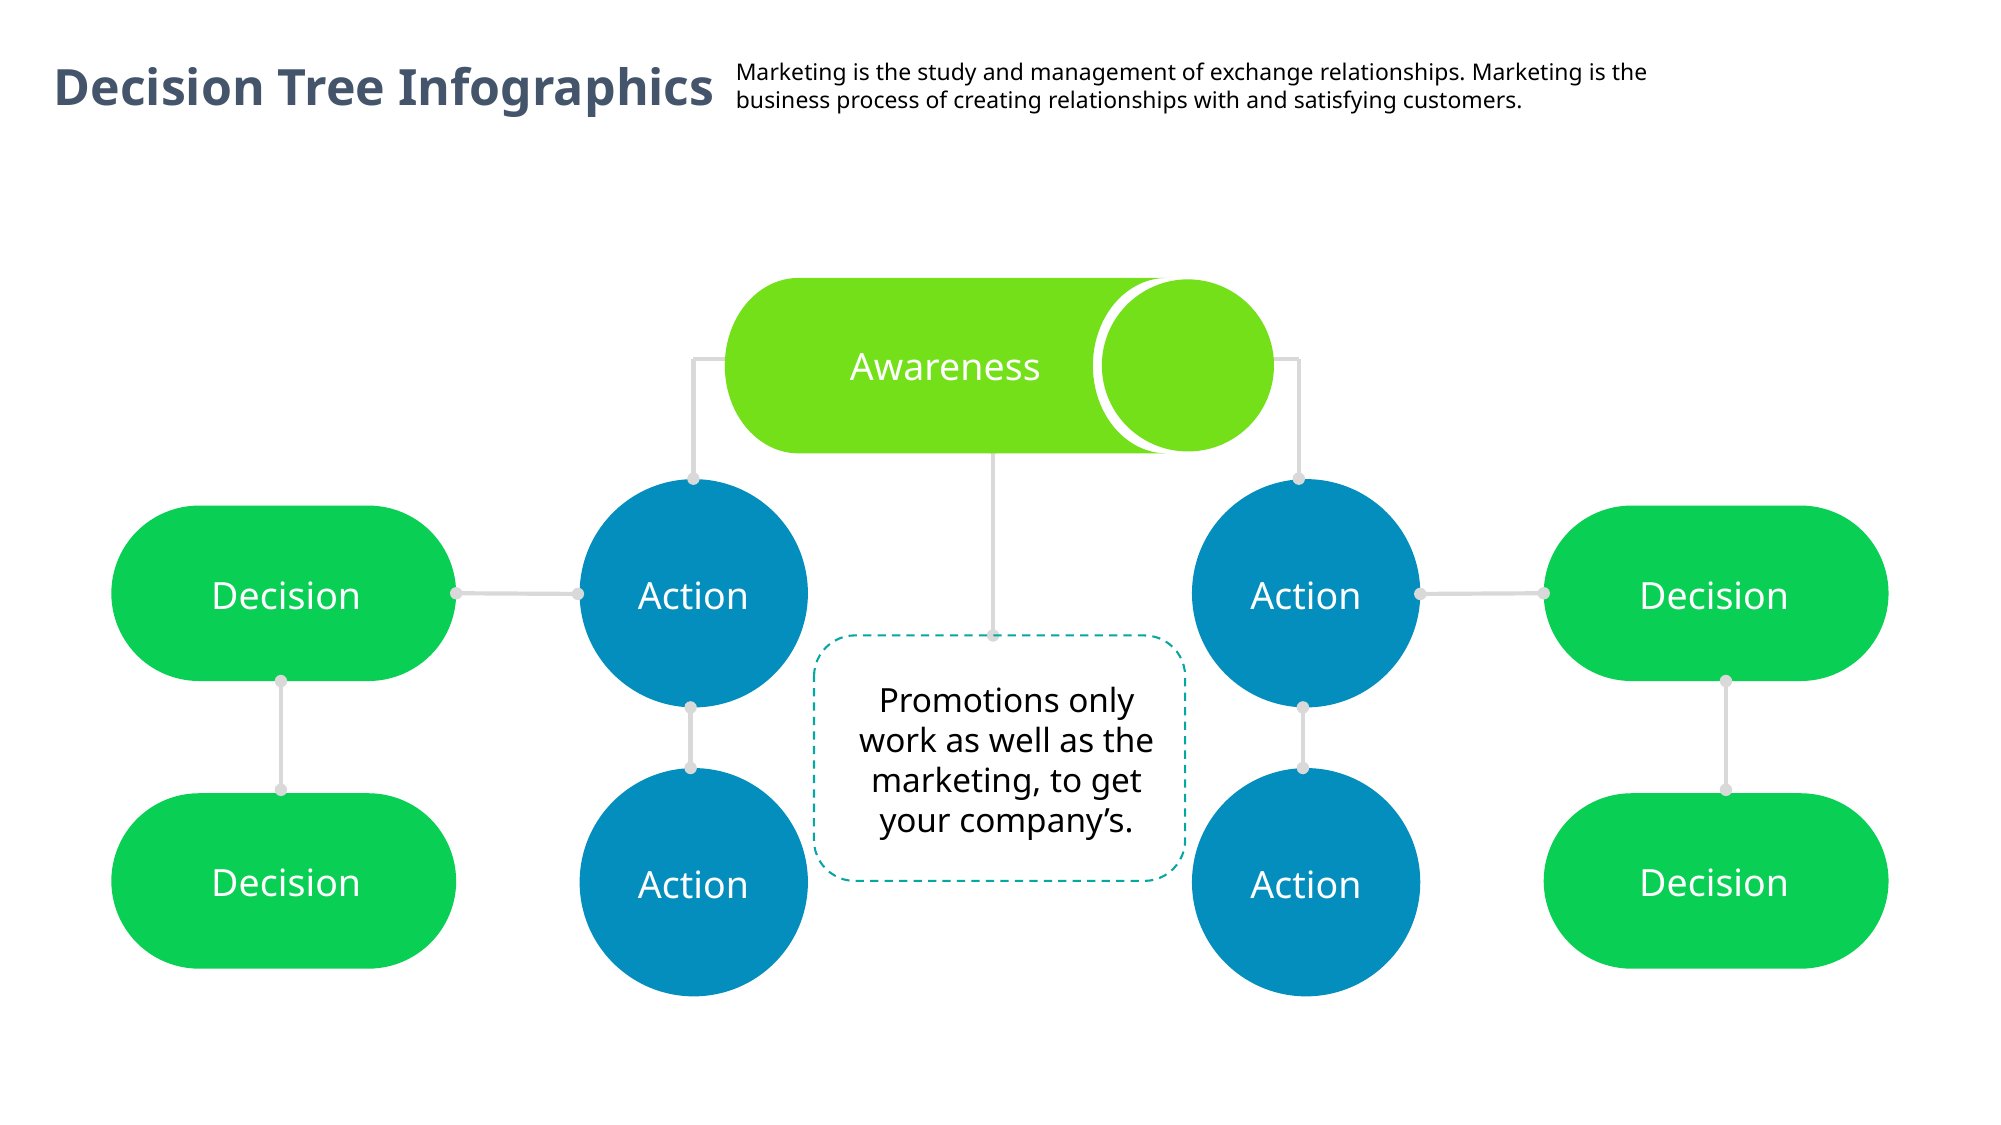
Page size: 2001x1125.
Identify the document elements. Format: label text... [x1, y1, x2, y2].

text_box [1194, 478, 1418, 564]
text_box [583, 914, 805, 998]
text_box [812, 634, 1187, 882]
text_box [1195, 914, 1417, 998]
text_box [582, 767, 806, 853]
text_box [583, 625, 805, 709]
text_box [1100, 278, 1276, 453]
text_box [1542, 504, 1890, 683]
text_box Awareness [723, 276, 1167, 455]
text_box [110, 504, 457, 683]
text_box [1542, 792, 1890, 970]
text_box Marketing is the study and management of exchange relationships. Marketing is the business process of creating relationships with and satisfying customers. [721, 50, 1711, 121]
text_box Action [1169, 564, 1443, 625]
text_box Decision Tree Infographics [39, 47, 730, 123]
text_box Decision [1578, 564, 1851, 624]
text_box Decision [1578, 851, 1851, 912]
text_box Action [1169, 853, 1443, 914]
text_box [1195, 625, 1417, 709]
text_box [1194, 767, 1418, 853]
text_box Action [557, 564, 830, 625]
text_box [582, 478, 806, 564]
text_box Action [557, 853, 830, 914]
text_box [110, 792, 458, 970]
text_box Decision [150, 851, 423, 912]
text_box Decision [150, 564, 423, 624]
